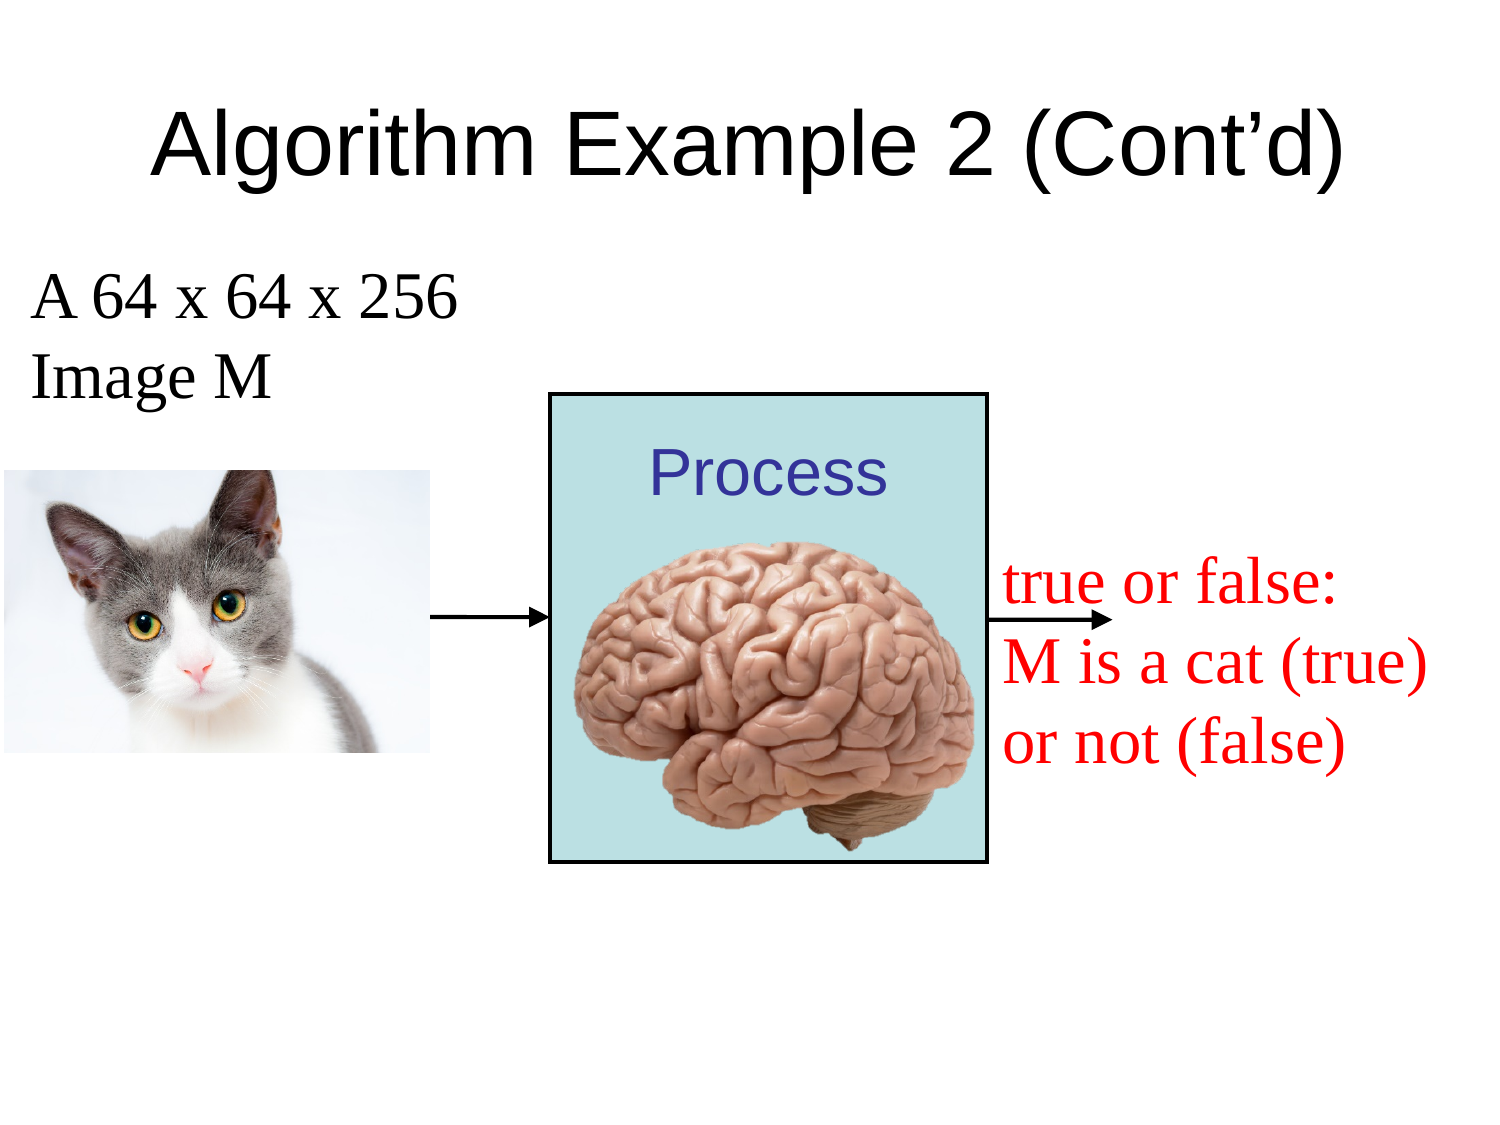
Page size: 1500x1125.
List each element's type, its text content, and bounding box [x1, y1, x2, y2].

picture [522, 500, 1025, 903]
title Algorithm Example 2 (Cont’d) [75, 45, 1425, 233]
text_box Process [549, 393, 988, 500]
picture [4, 469, 430, 753]
text_box true or false: M is a cat (true) or not (false) [1025, 529, 1500, 785]
text_box A 64 x 64 x 256 Image M [15, 244, 513, 420]
